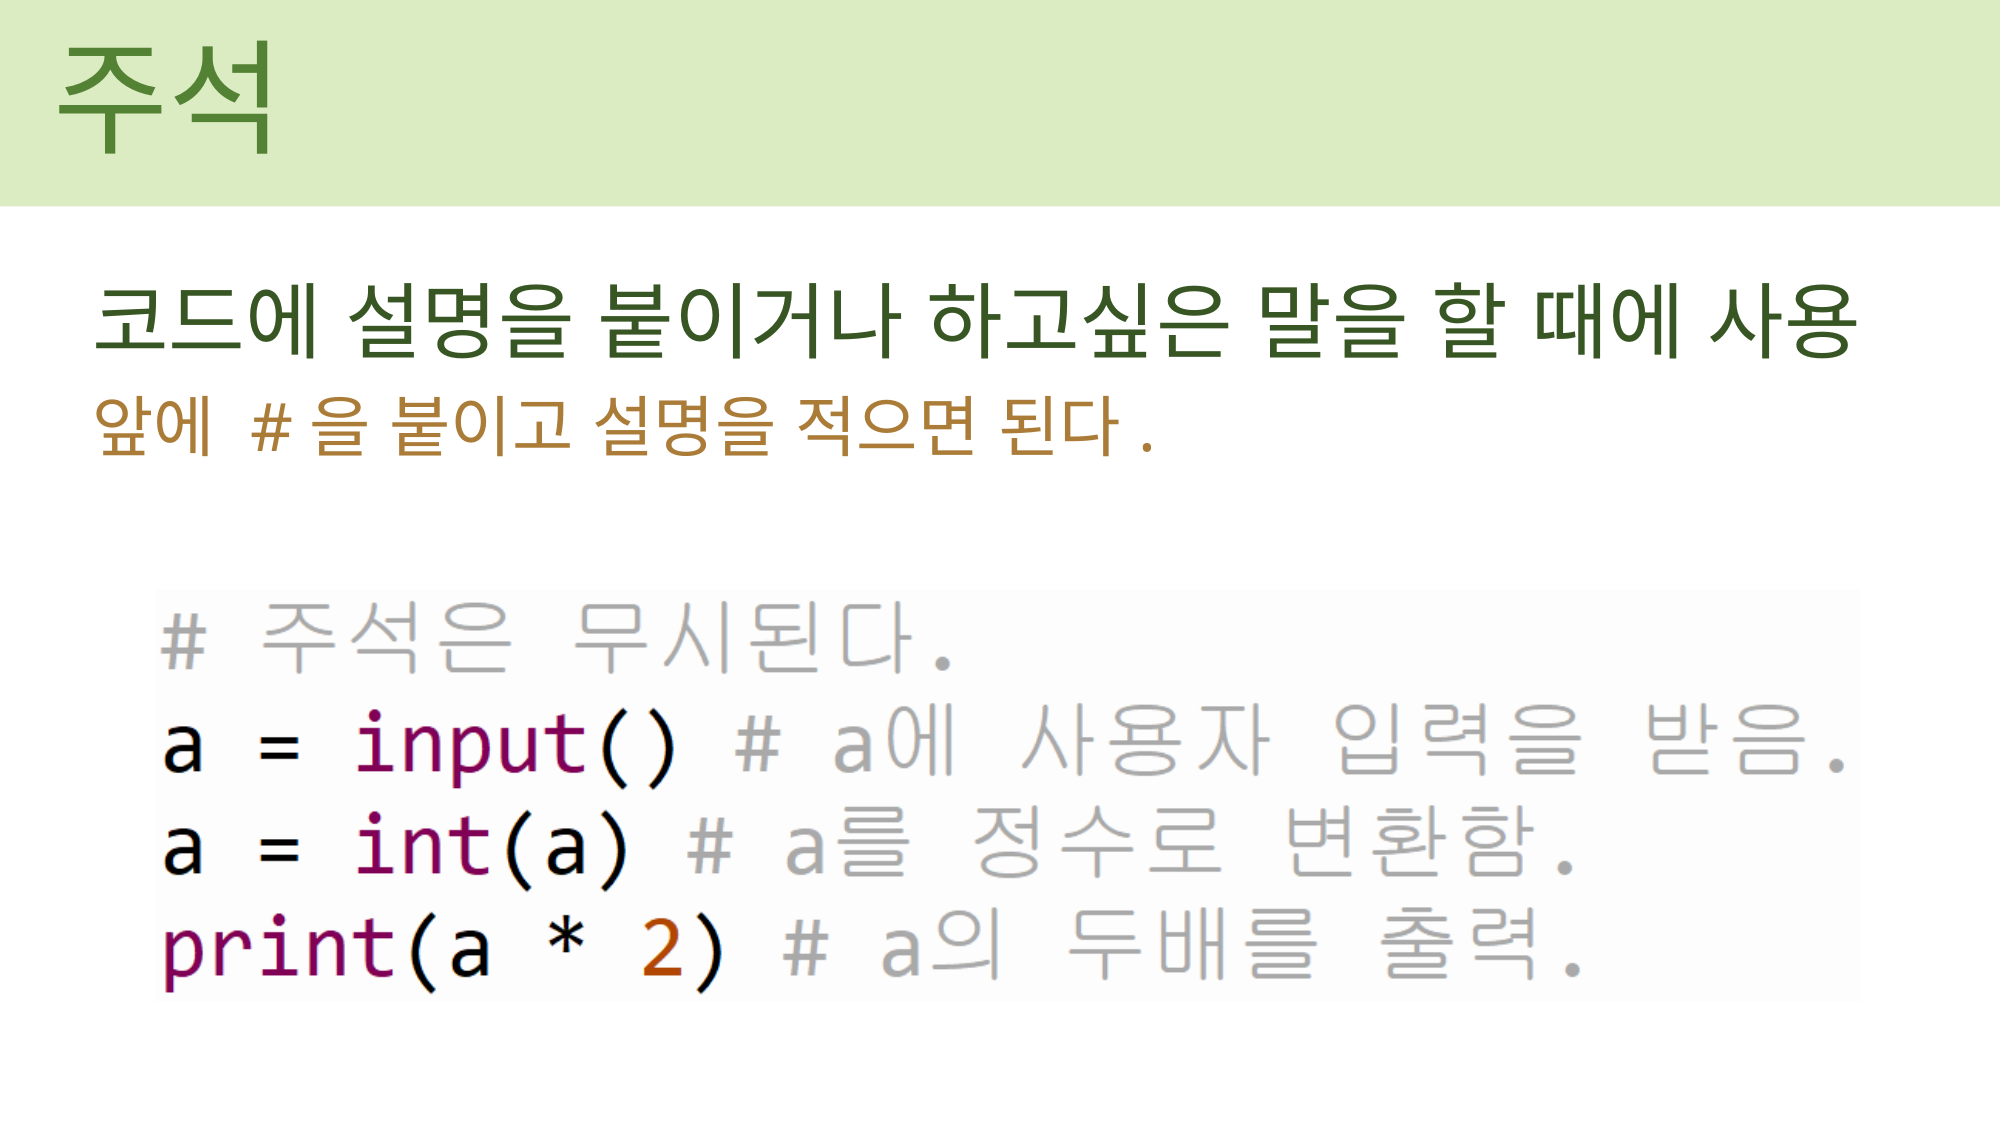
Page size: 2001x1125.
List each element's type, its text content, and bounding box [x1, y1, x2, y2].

text_box 앞에 #을 붙이고 설명을 적으면 된다. [77, 377, 1923, 473]
text_box [0, 0, 2000, 207]
text_box 주석 [38, 12, 1861, 178]
text_box 코드에 설명을 붙이거나 하고싶은 말을 할 때에 사용 [77, 261, 1923, 377]
picture [155, 589, 1861, 1002]
